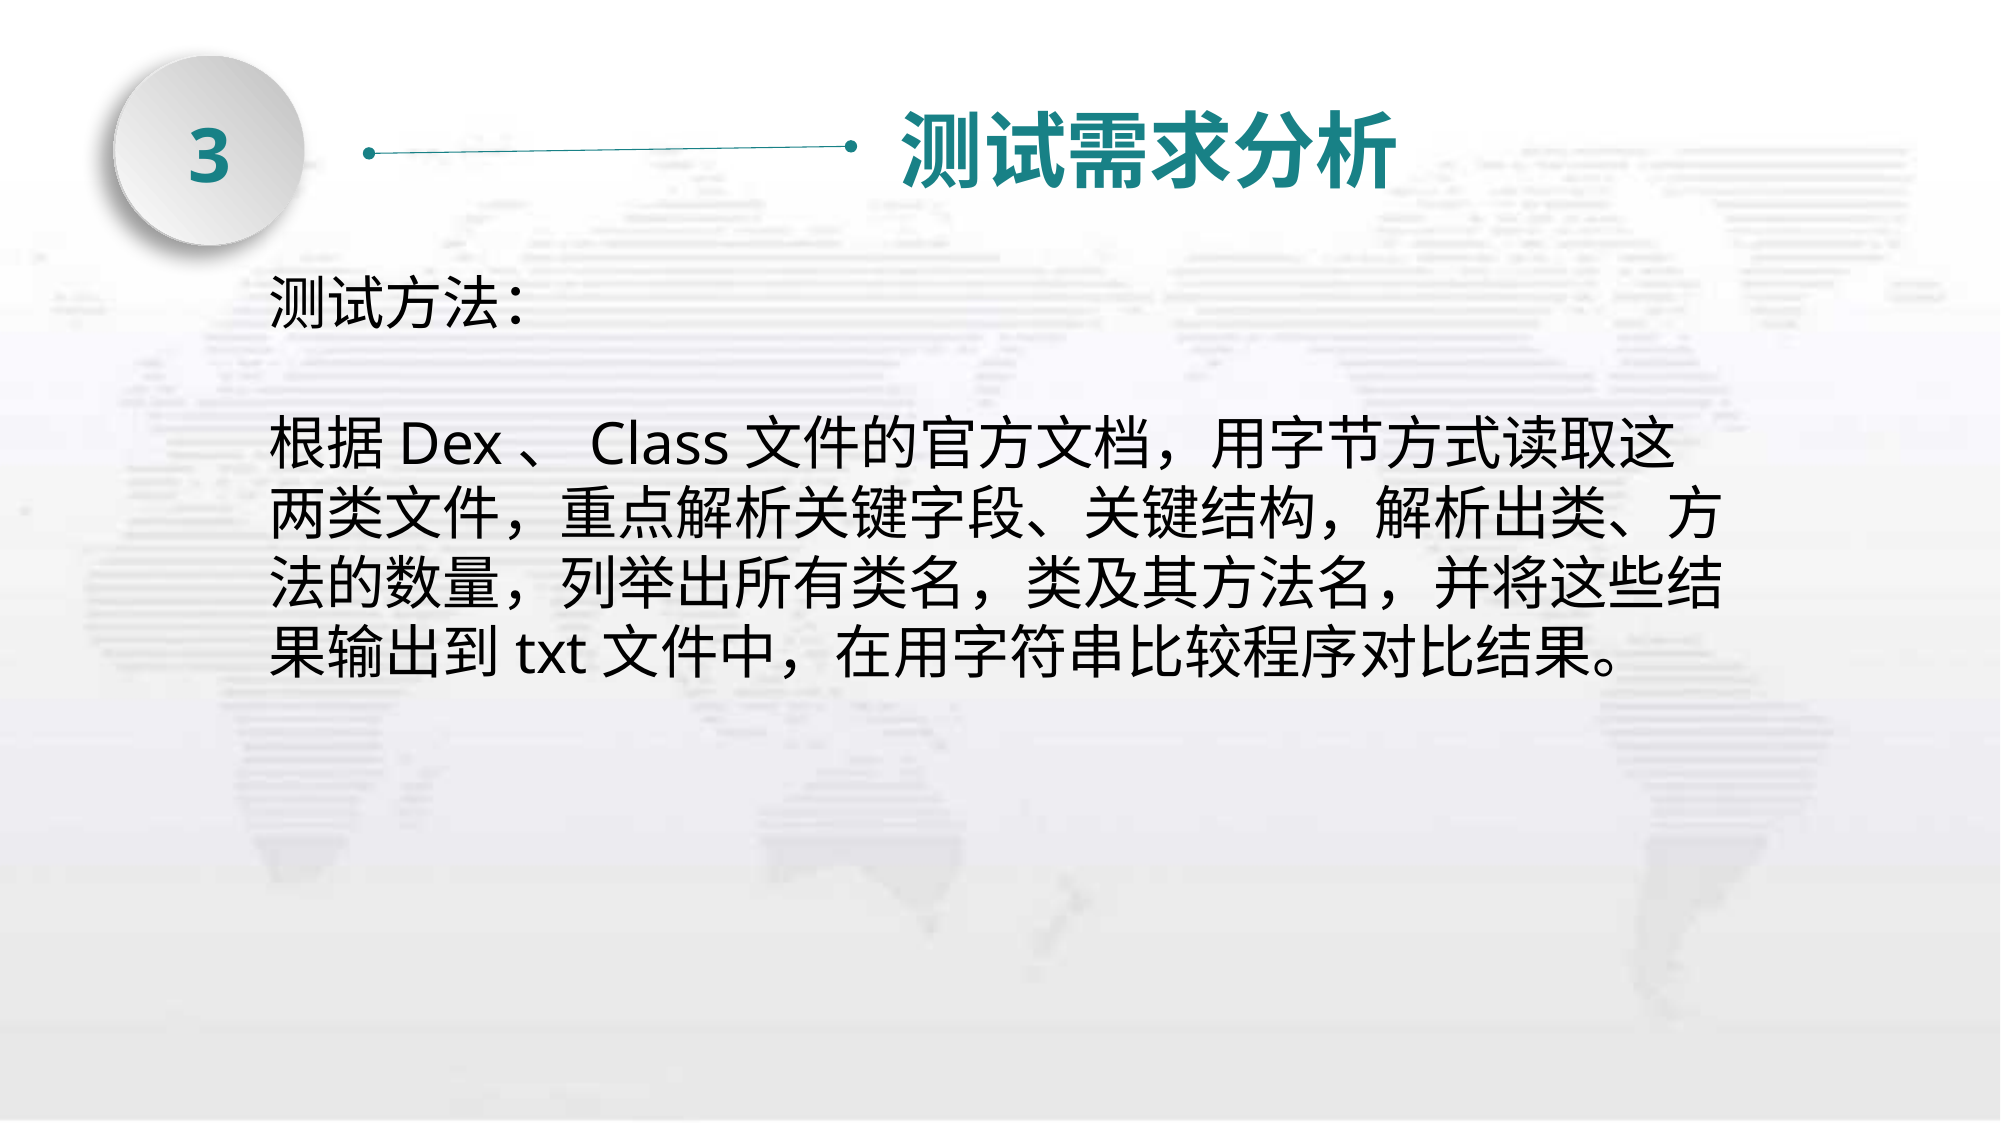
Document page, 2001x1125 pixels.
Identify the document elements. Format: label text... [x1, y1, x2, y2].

text_box 测试需求分析 [884, 90, 1415, 206]
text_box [368, 146, 851, 154]
picture [0, 0, 2001, 1125]
text_box 测试方法： 根据Dex、Class文件的官方文档，用字节方式读取这两类文件，重点解析关键字段、关键结构，解析出类、方法的数量，列举出所有类名，类及其方法名，并将这些结果输出到txt文件中，在用字符串比较程序对比结果。 [253, 258, 1744, 694]
text_box 3 [305, 100, 310, 205]
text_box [113, 54, 305, 246]
